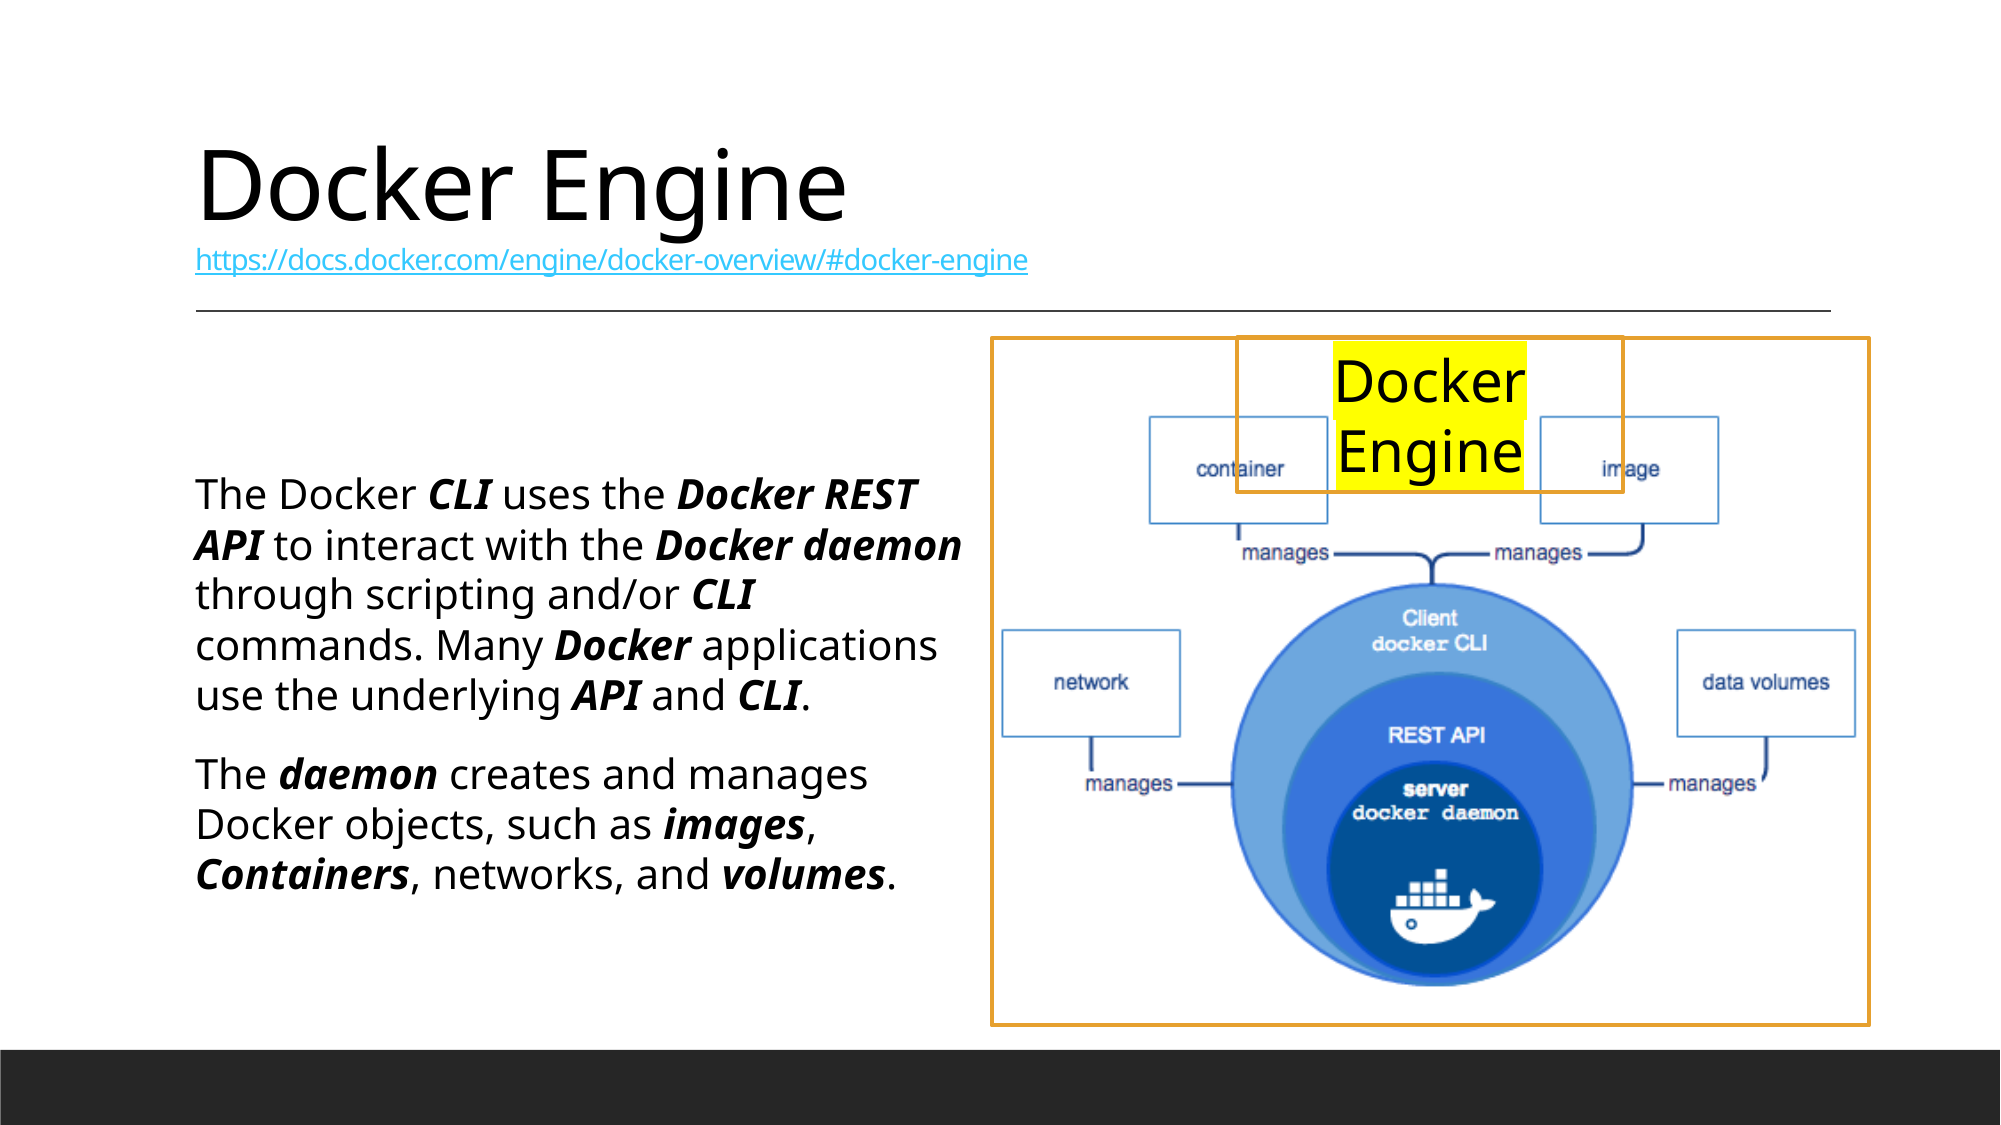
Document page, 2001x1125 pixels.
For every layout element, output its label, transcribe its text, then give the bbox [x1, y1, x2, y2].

picture [993, 339, 1868, 1024]
list The Docker CLI uses the Docker REST API to interact with the Docker daemon through scripting and/or CLI commands. Many Docker applications use the underlying API and CLI. The daemon creates and manages Docker objects, such as images, Containers, networks, and volumes. [180, 313, 970, 1053]
title Docker Engine https://docs.docker.com/engine/docker-overview/#docker-engine [180, 47, 1830, 285]
